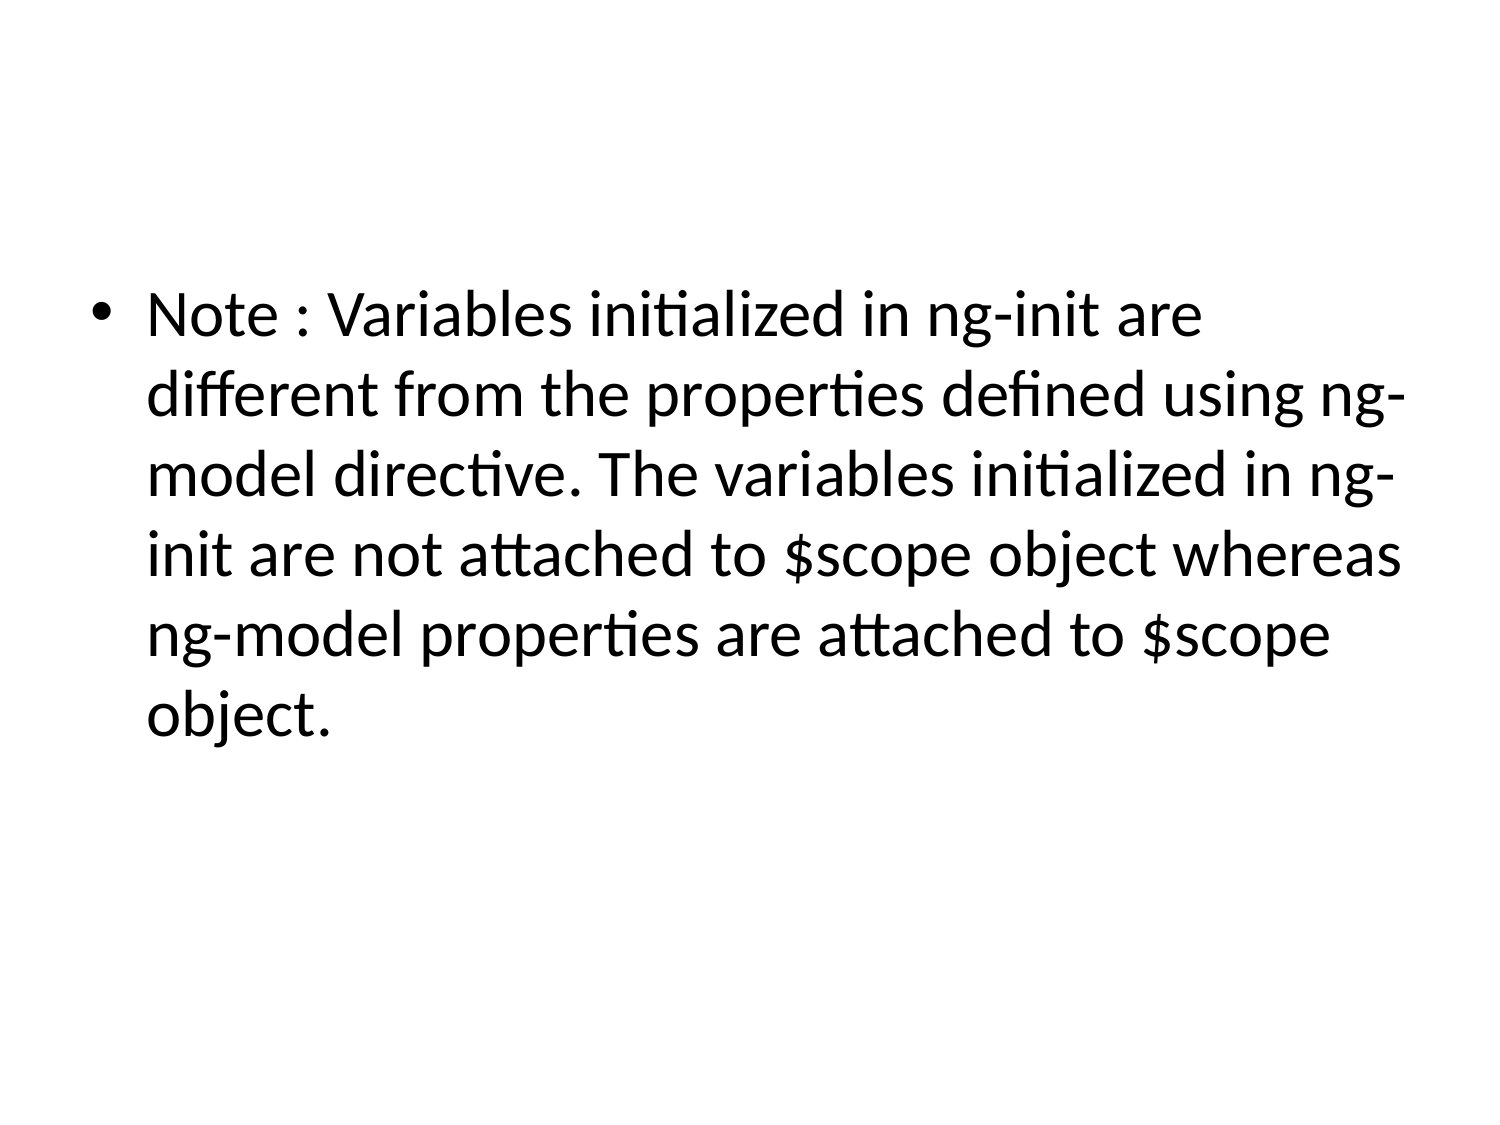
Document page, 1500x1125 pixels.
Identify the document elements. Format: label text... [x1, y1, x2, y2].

list Note : Variables initialized in ng-init are different from the properties defined using ng-model directive. The variables initialized in ng-init are not attached to $scope object whereas ng-model properties are attached to $scope object. [75, 262, 1425, 1005]
